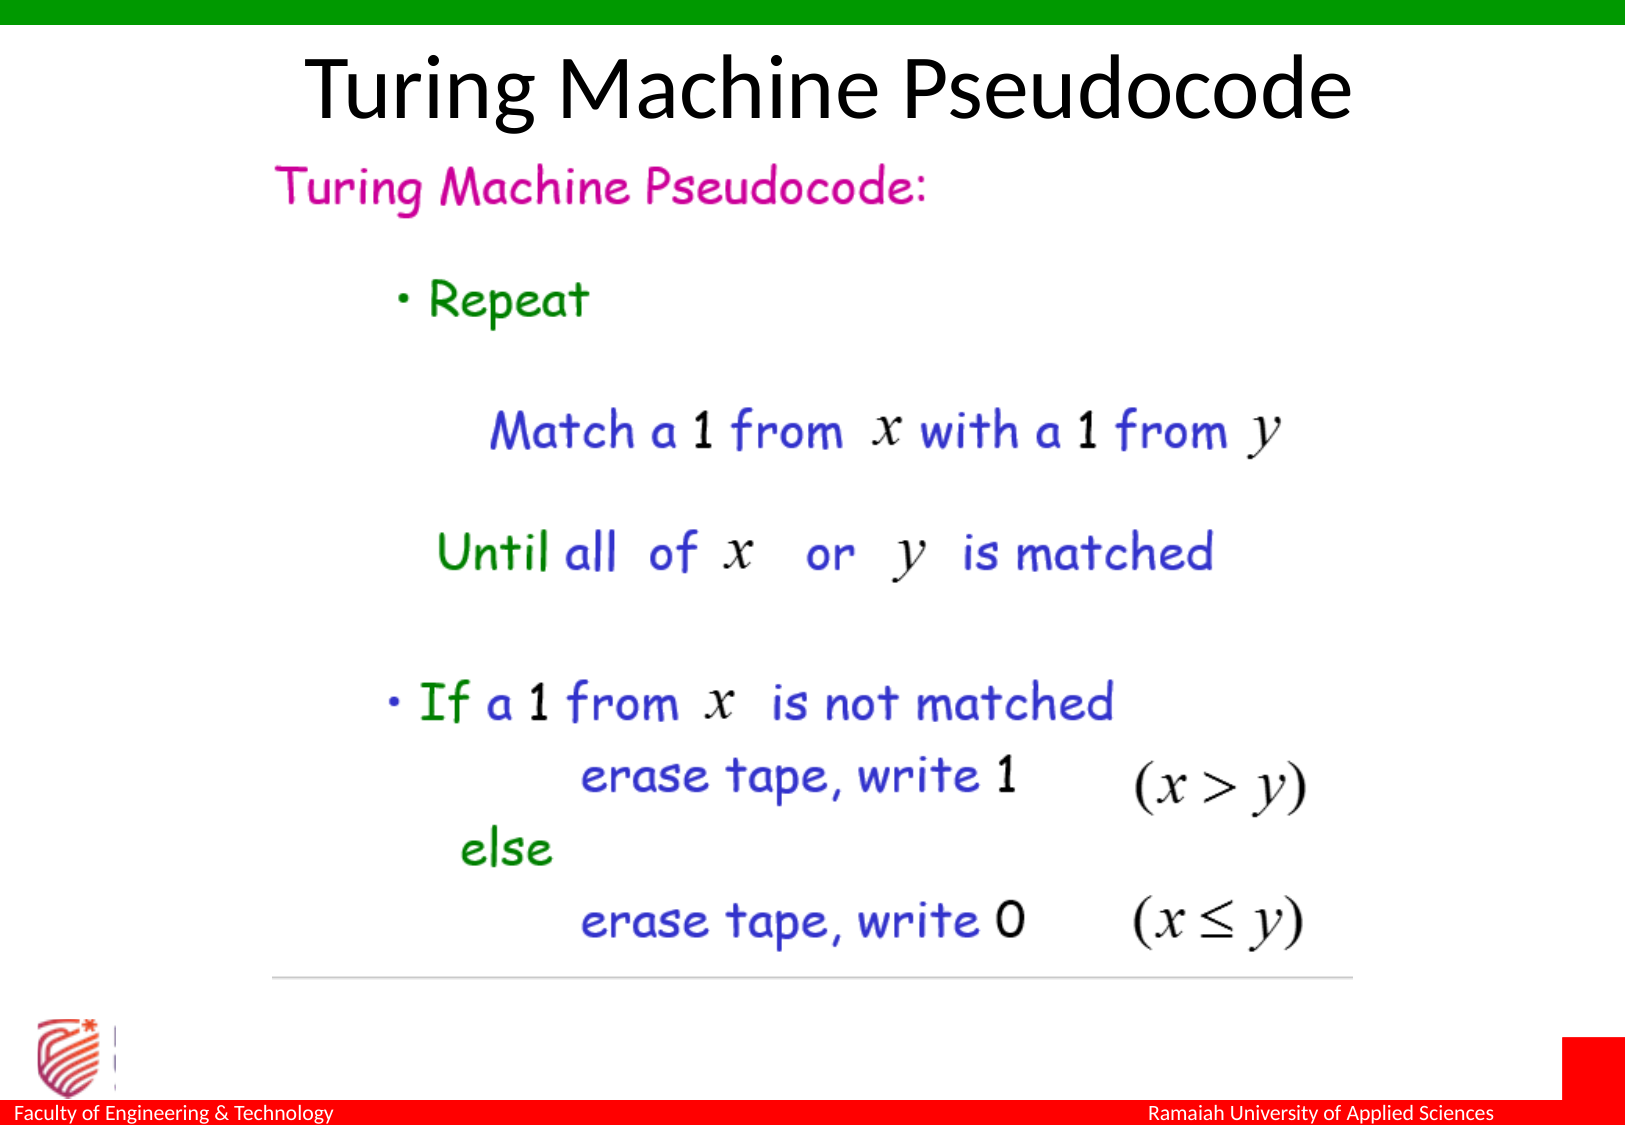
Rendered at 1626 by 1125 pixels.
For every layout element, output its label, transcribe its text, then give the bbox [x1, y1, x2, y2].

text_box Turing Machine Pseudocode [289, 19, 1371, 145]
picture [272, 145, 1353, 980]
picture [37, 1019, 116, 1099]
